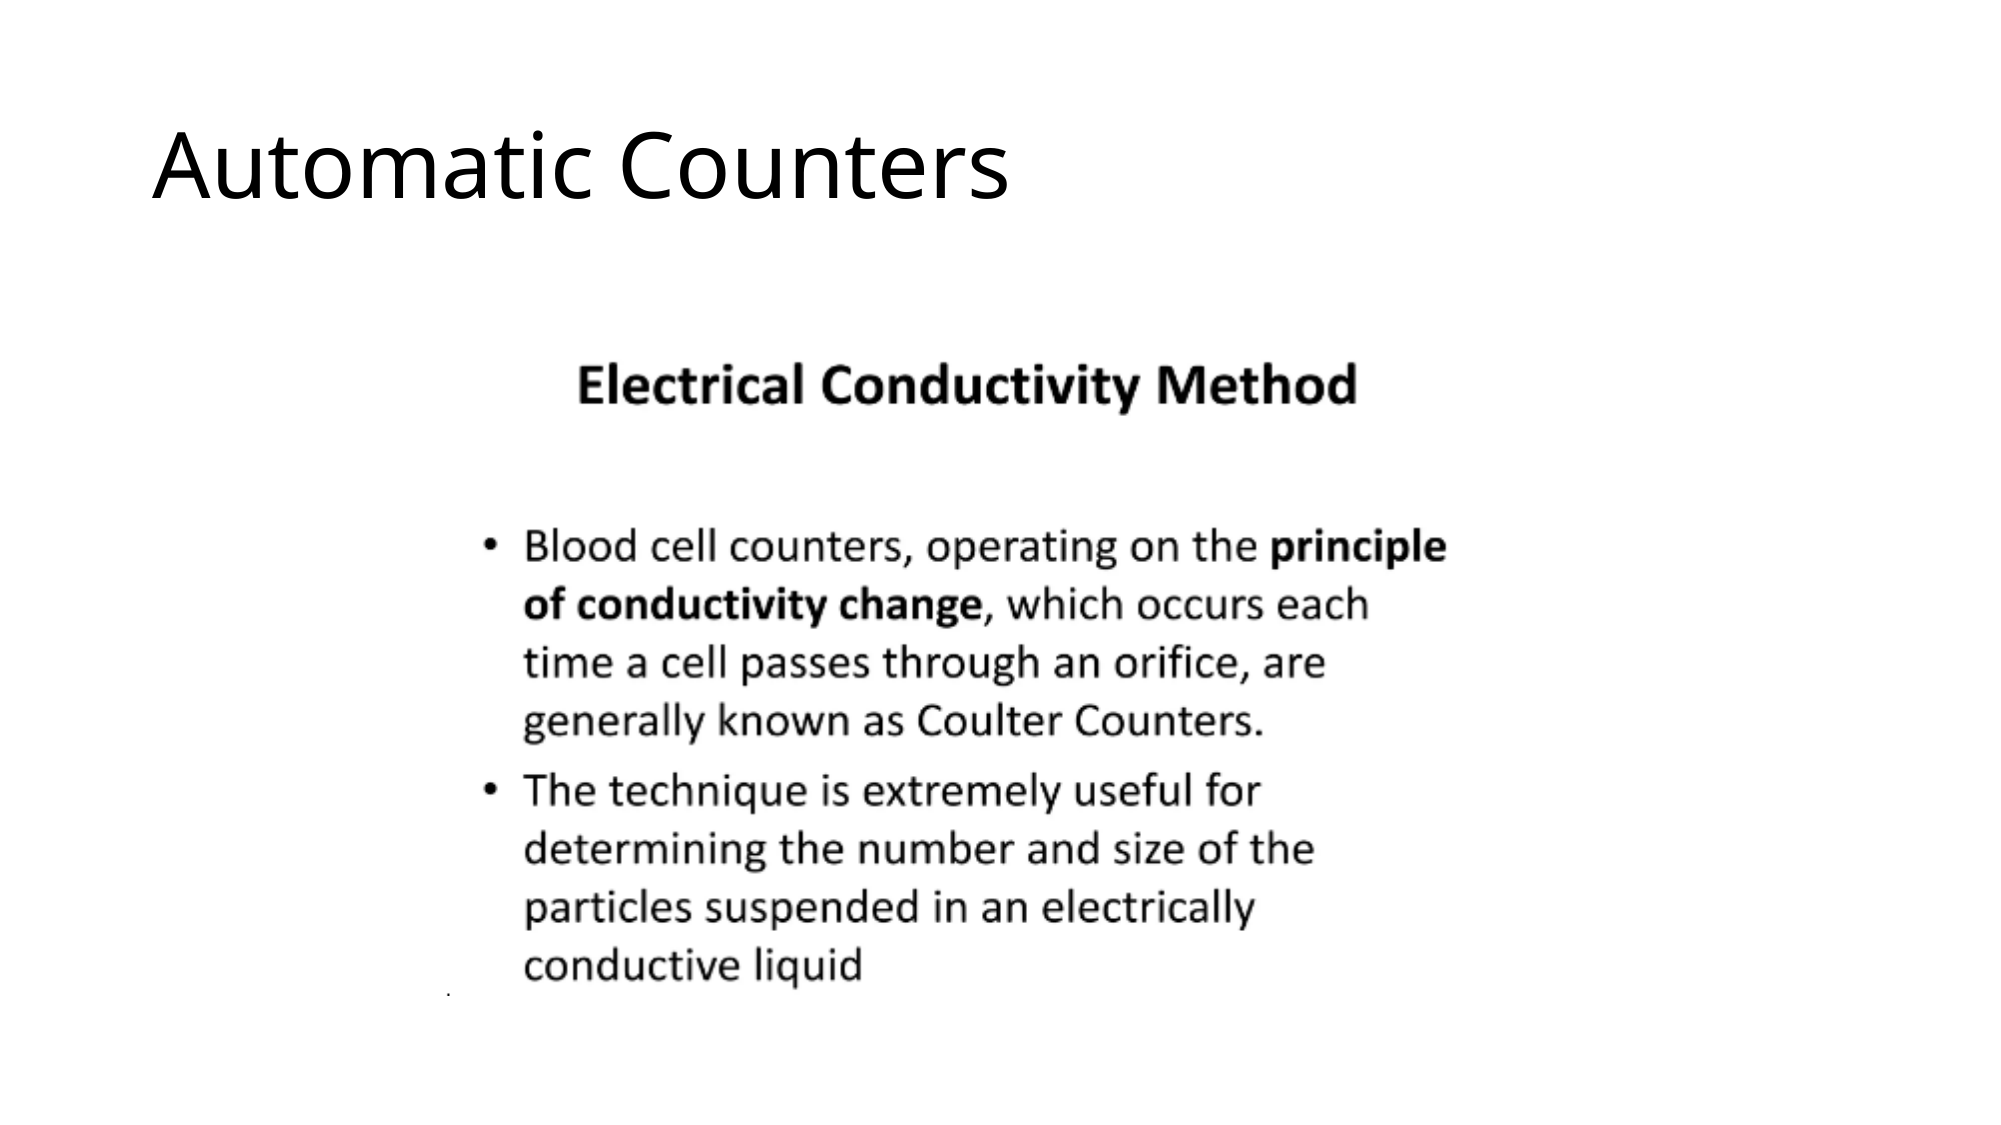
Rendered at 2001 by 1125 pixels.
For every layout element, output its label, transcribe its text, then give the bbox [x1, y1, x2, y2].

title Automatic Counters [137, 59, 1863, 278]
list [386, 341, 1616, 996]
